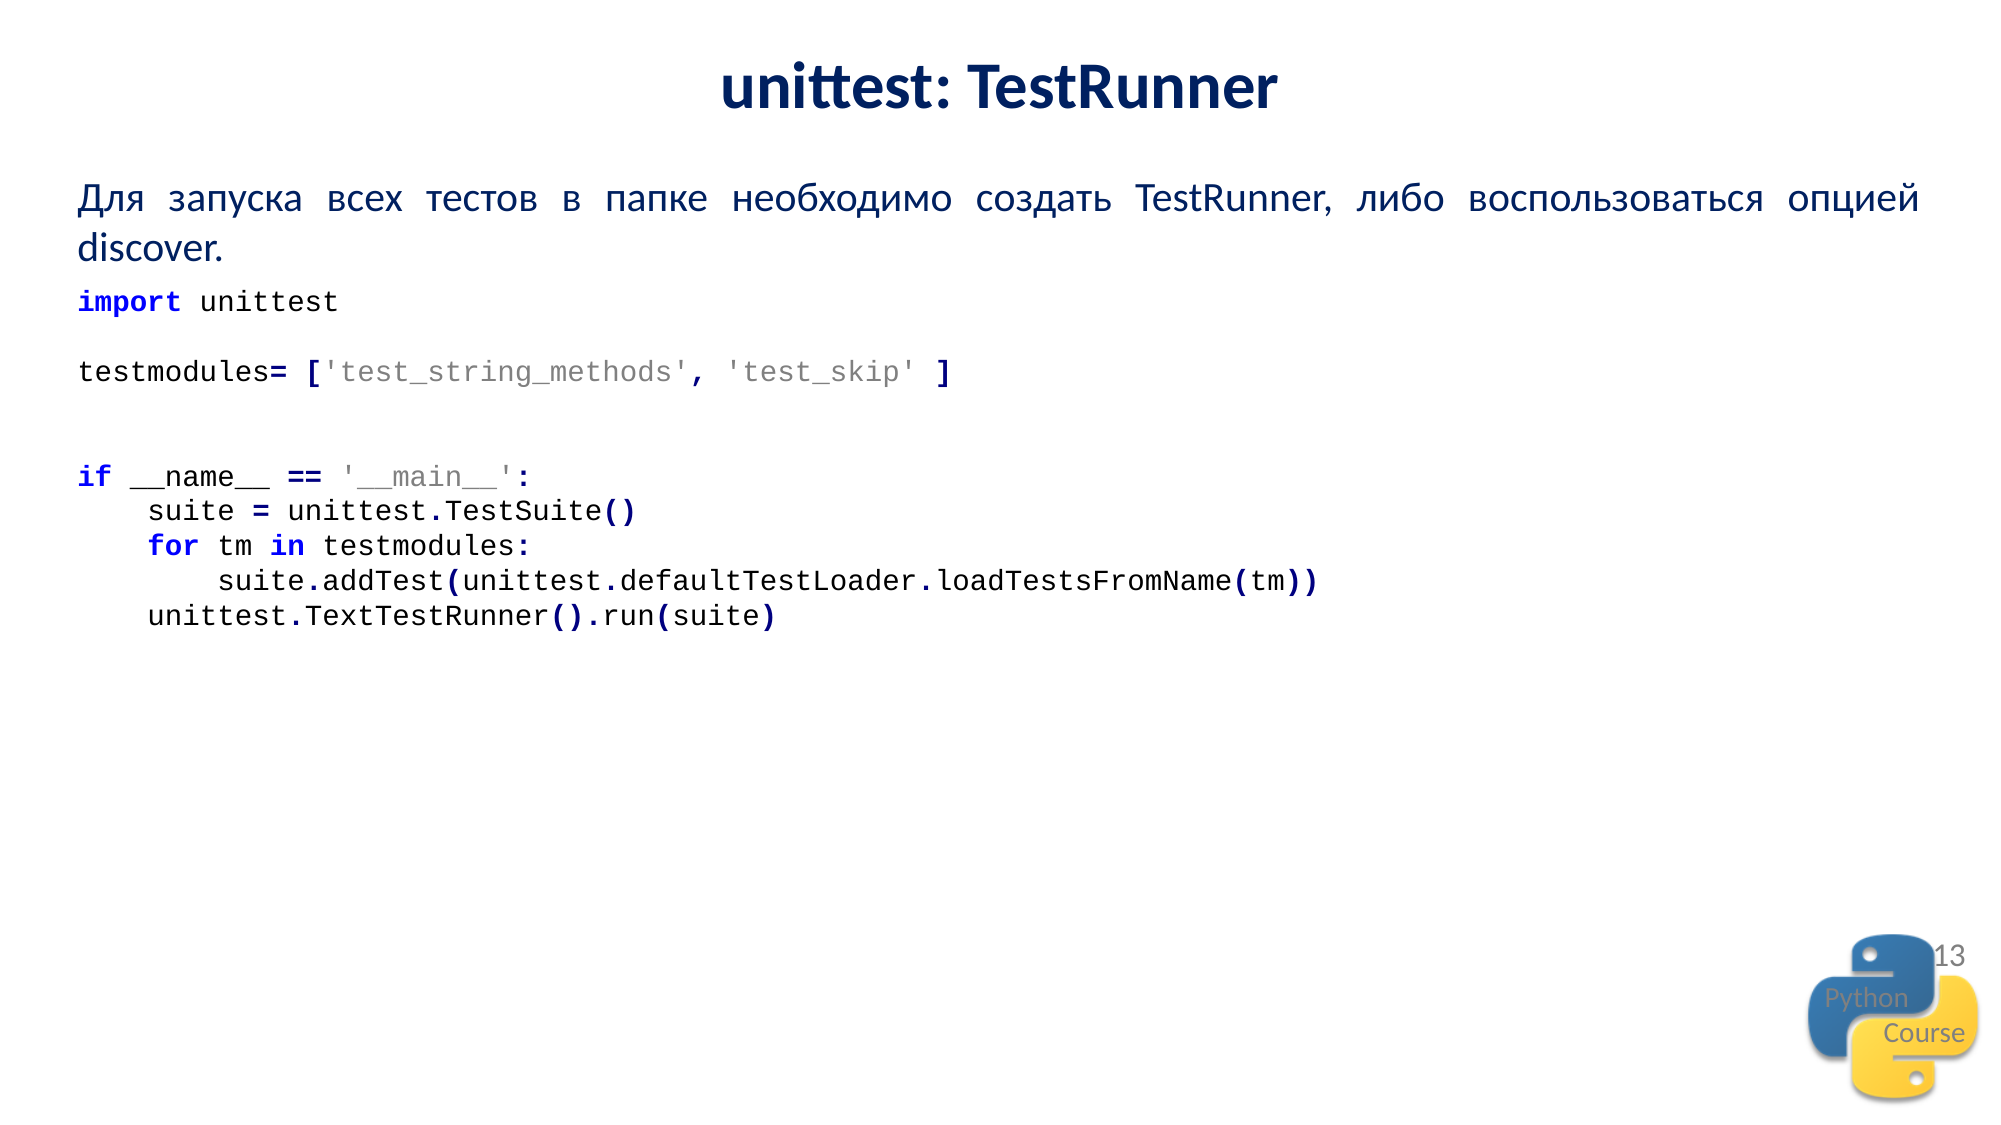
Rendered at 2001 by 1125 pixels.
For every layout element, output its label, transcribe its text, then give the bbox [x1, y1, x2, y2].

picture [1936, 948, 1941, 964]
title unittest: TestRunner [0, 34, 2000, 149]
picture [1801, 932, 1985, 1110]
text_box Для запуска всех тестов в папке необходимо создать TestRunner, либо воспользоваться опцией discover. import unittest testmodules= ['test_string_methods', 'test_skip' ] if __name__ == '__main__': suite = unittest.TestSuite() for tm in testmodules: suite.addTest(unittest.defaultTestLoader.loadTestsFromName(tm)) unittest.TextTestRunner().run(suite) [62, 162, 1936, 1097]
